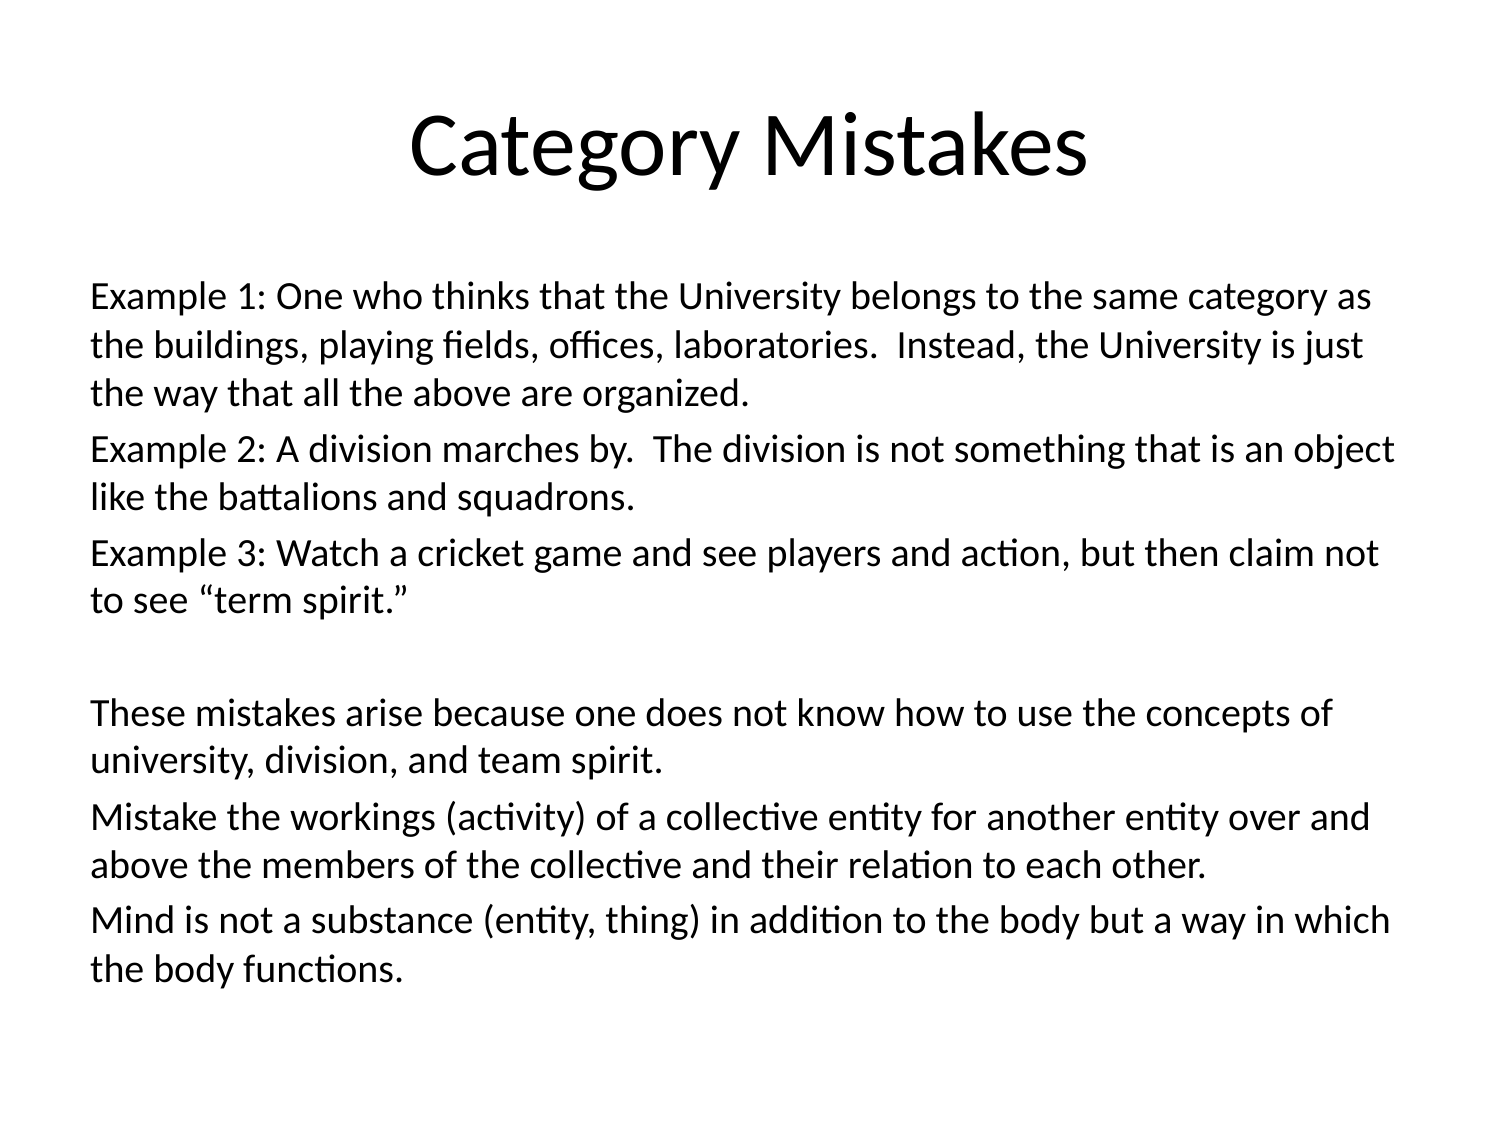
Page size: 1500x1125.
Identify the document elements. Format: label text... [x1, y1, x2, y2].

list Example 1: One who thinks that the University belongs to the same category as the buildings, playing fields, offices, laboratories. Instead, the University is just the way that all the above are organized. Example 2: A division marches by. The division is not something that is an object like the battalions and squadrons. Example 3: Watch a cricket game and see players and action, but then claim not to see “term spirit.” These mistakes arise because one does not know how to use the concepts of university, division, and team spirit. Mistake the workings (activity) of a collective entity for another entity over and above the members of the collective and their relation to each other. Mind is not a substance (entity, thing) in addition to the body but a way in which the body functions. [75, 262, 1425, 1005]
title Category Mistakes [75, 45, 1425, 233]
